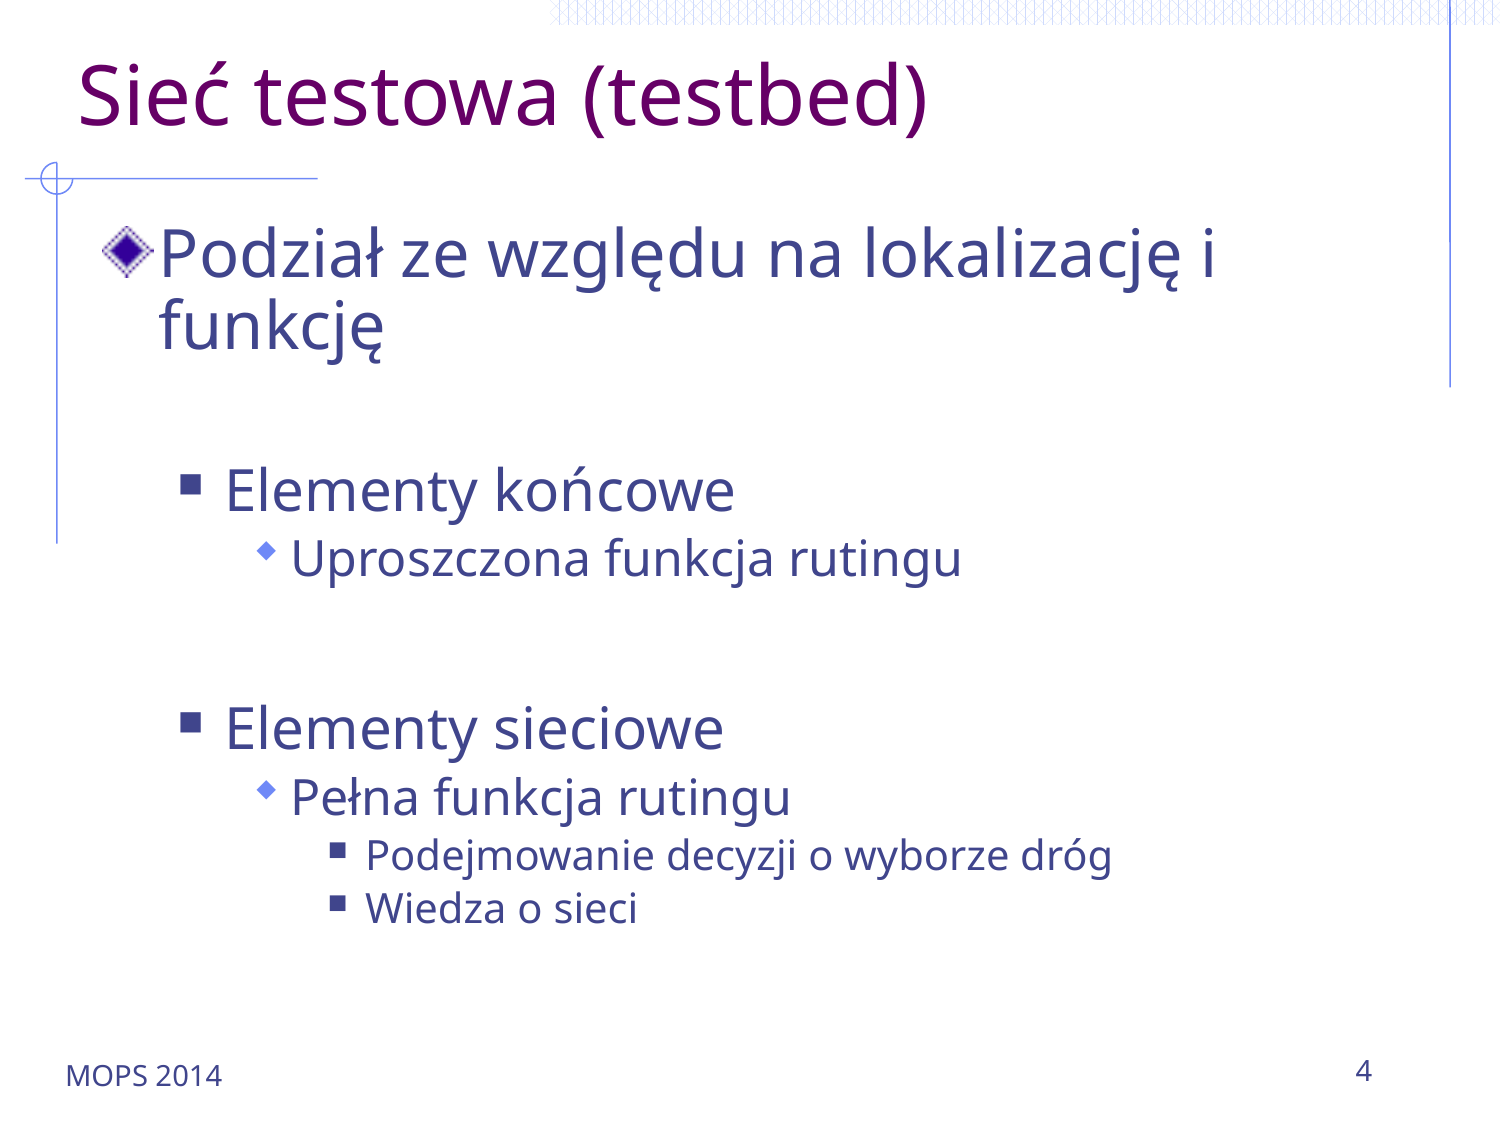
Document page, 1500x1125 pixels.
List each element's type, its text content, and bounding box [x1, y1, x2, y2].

picture [102, 226, 154, 278]
title Sieć testowa (testbed) [62, 37, 1425, 150]
slide_number 4 [1074, 1025, 1388, 1100]
list Podział ze względu na lokalizację i funkcję Elementy końcowe Uproszczona funkcja rutingu Elementy sieciowe Pełna funkcja rutingu Podejmowanie decyzji o wyborze dróg Wiedza o sieci [87, 212, 1413, 988]
slide_number MOPS 2014 [50, 1025, 363, 1100]
